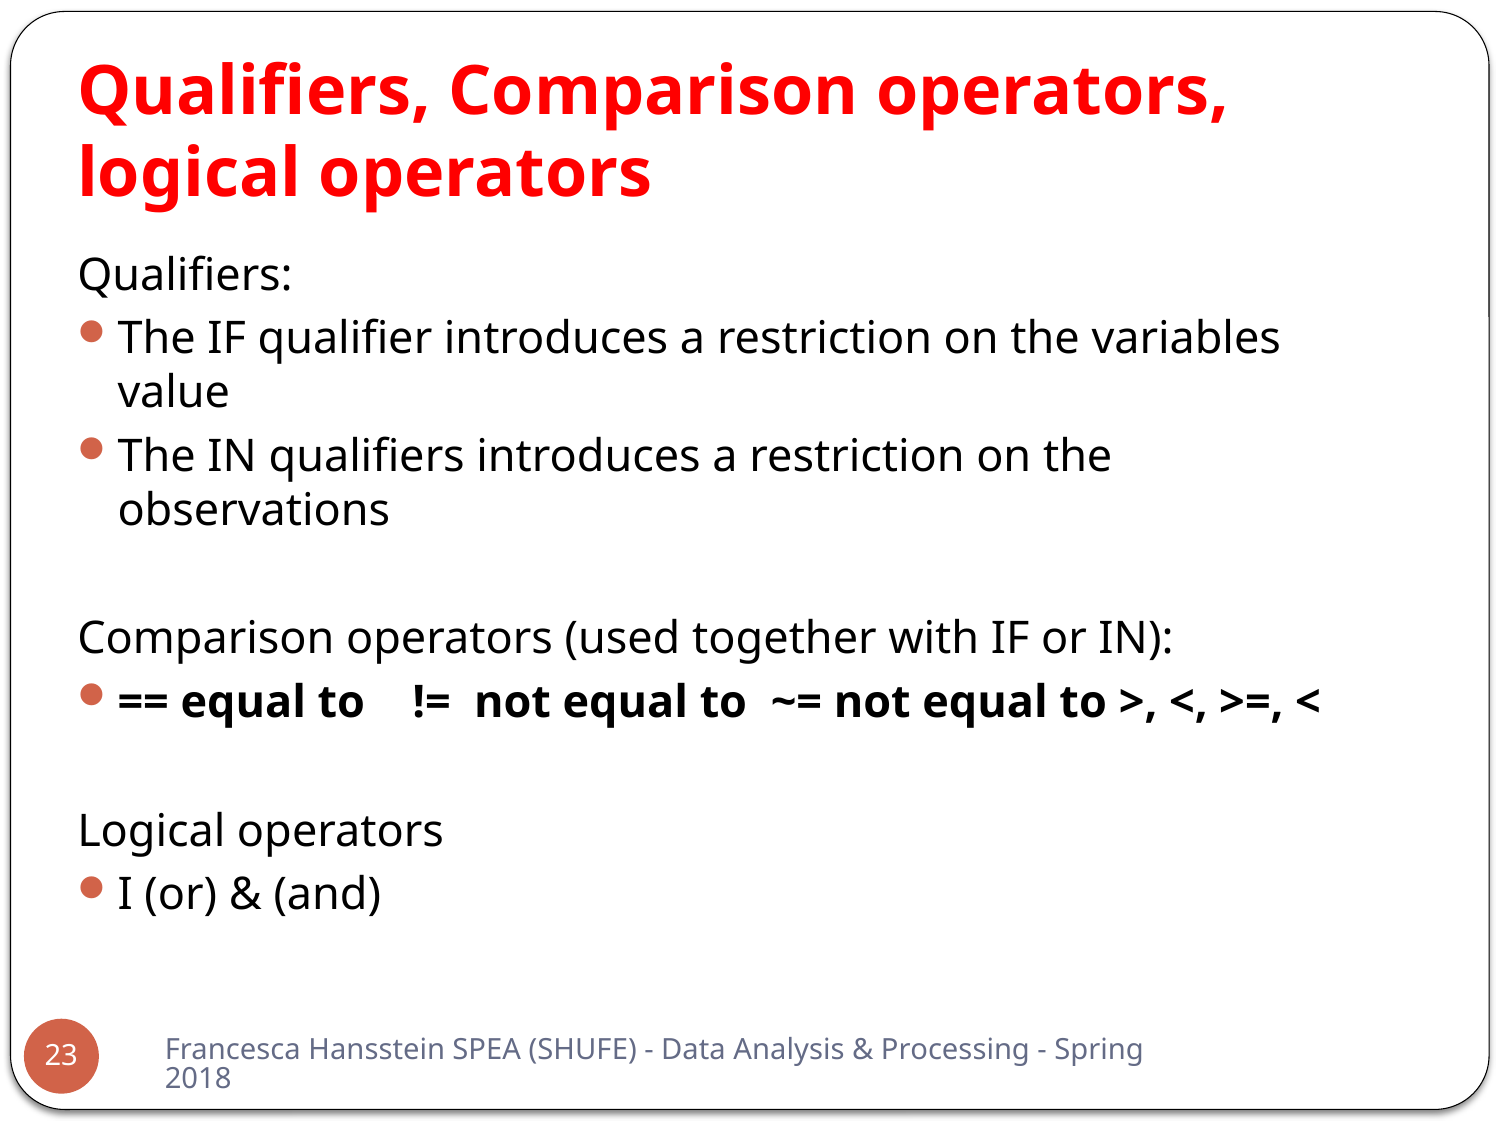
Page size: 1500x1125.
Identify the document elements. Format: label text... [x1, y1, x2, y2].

title Qualifiers, Comparison operators, logical operators [62, 37, 1338, 225]
slide_number 23 [23, 1018, 99, 1094]
footer Francesca Hansstein SPEA (SHUFE) - Data Analysis & Processing - Spring 2018 [150, 1012, 1175, 1088]
list Qualifiers: The IF qualifier introduces a restriction on the variables value The IN qualifiers introduces a restriction on the observations Comparison operators (used together with IF or IN): == equal to != not equal to ~= not equal to >, <, >=, < Logical operators I (or) & (and) [62, 237, 1338, 988]
